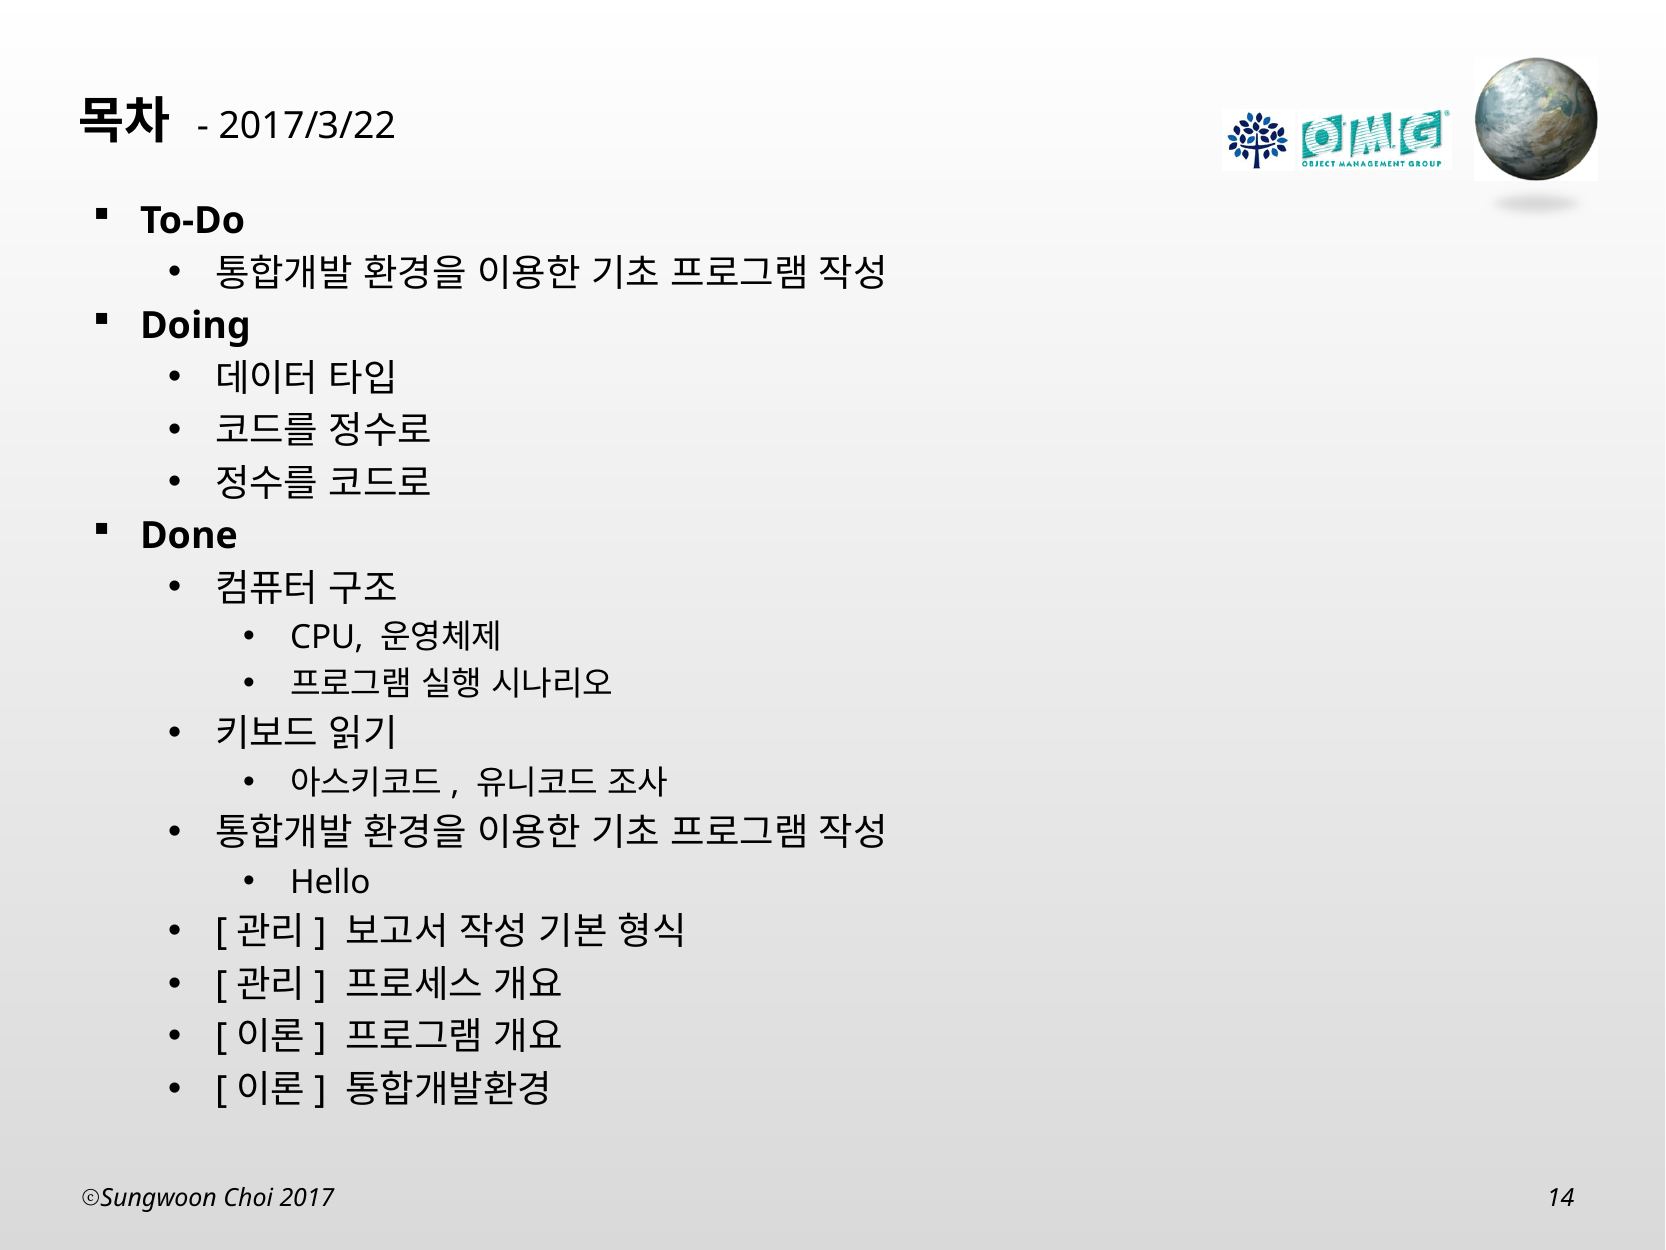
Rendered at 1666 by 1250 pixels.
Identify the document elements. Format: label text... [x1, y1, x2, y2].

slide_number 14 [1491, 1172, 1592, 1211]
picture [1222, 109, 1295, 171]
picture [1474, 57, 1598, 181]
footer Sungwoon Choi 2017 [64, 1172, 372, 1223]
title 3/22 [301, 93, 573, 164]
list To-Do 통합개발 환경을 이용한 기초 프로그램 작성 Doing 데이터 타입 코드를 정수로 정수를 코드로 Done 컴퓨터 구조 CPU, 운영체제 프로그램 실행 시나리오 키보드 읽기 아스키코드, 유니코드 조사 통합개발 환경을 이용한 기초 프로그램 작성 Hello [관리] 보고서 작성 기본 형식 [관리] 프로세스 개요 [이론] 프로그램 개요 [이론] 통합개발환경 [76, 187, 1589, 1173]
picture [1297, 109, 1453, 170]
